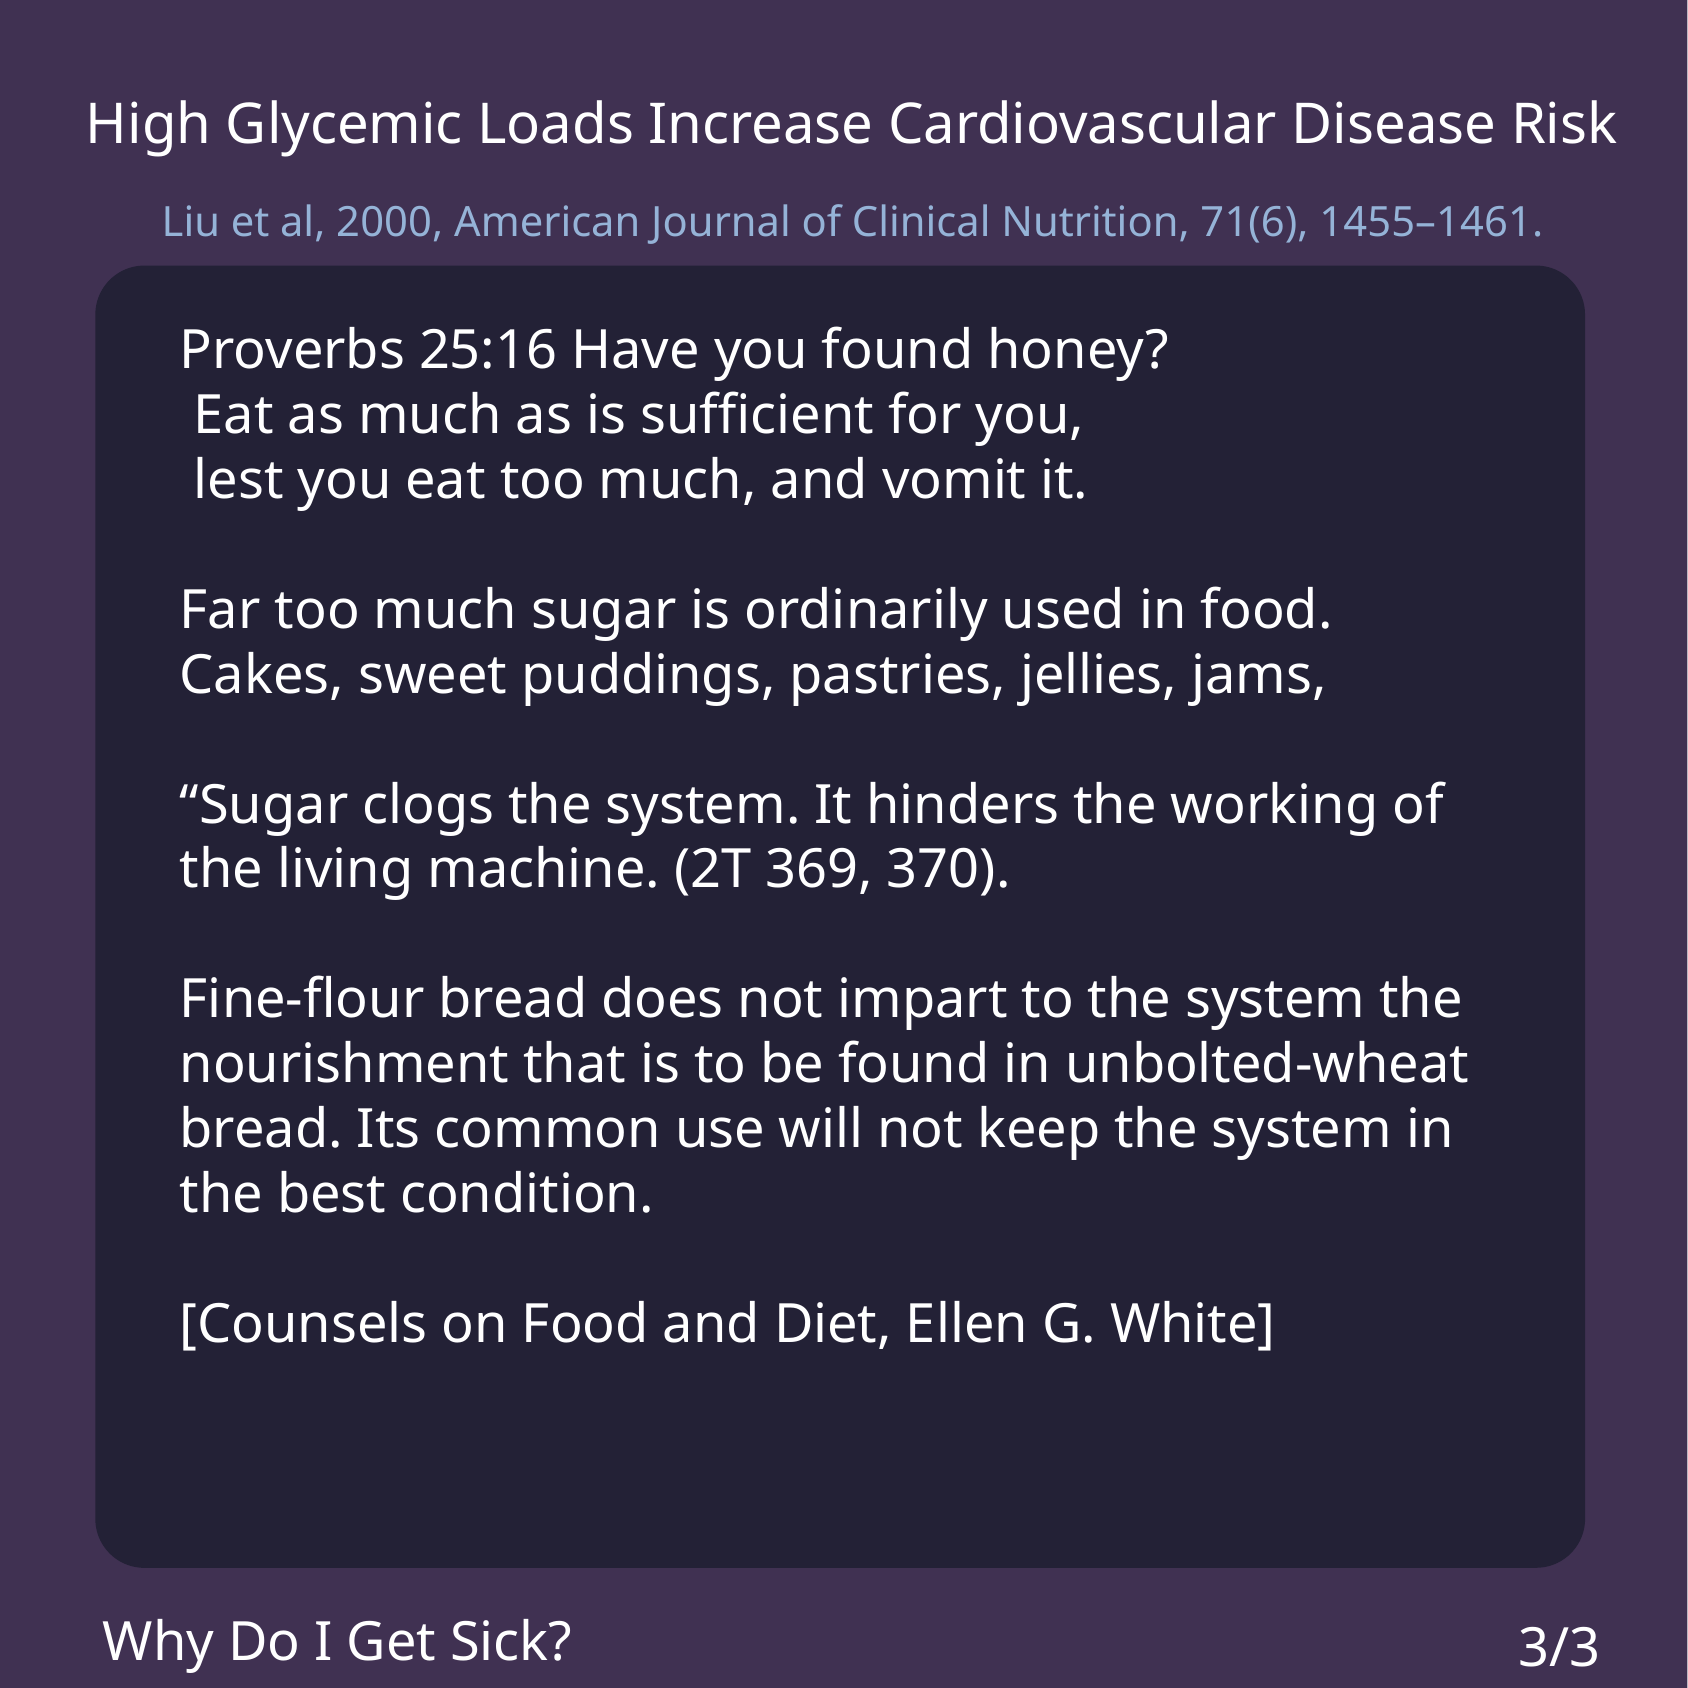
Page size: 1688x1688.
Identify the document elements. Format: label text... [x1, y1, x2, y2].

text_box 3/3 [1455, 1549, 1664, 1678]
text_box Liu et al, 2000, American Journal of Clinical Nutrition, 71(6), 1455–1461. [0, 116, 1688, 245]
text_box [93, 263, 1588, 1570]
text_box Why Do I Get Sick? [57, 1542, 618, 1672]
text_box High Glycemic Loads Increase Cardiovascular Disease Risk [0, 26, 1688, 116]
text_box Proverbs 25:16 Have you found honey? Eat as much as is sufficient for you, lest you eat too much, and vomit it. Far too much sugar is ordinarily used in food. Cakes, sweet puddings, pastries, jellies, jams, “Sugar clogs the system. It hinders the working of the living machine. (2T 369, 370). Fine-flour bread does not impart to the system the nourishment that is to be found in unbolted-wheat bread. Its common use will not keep the system in the best condition. [Counsels on Food and Diet, Ellen G. White] [164, 306, 1518, 1361]
